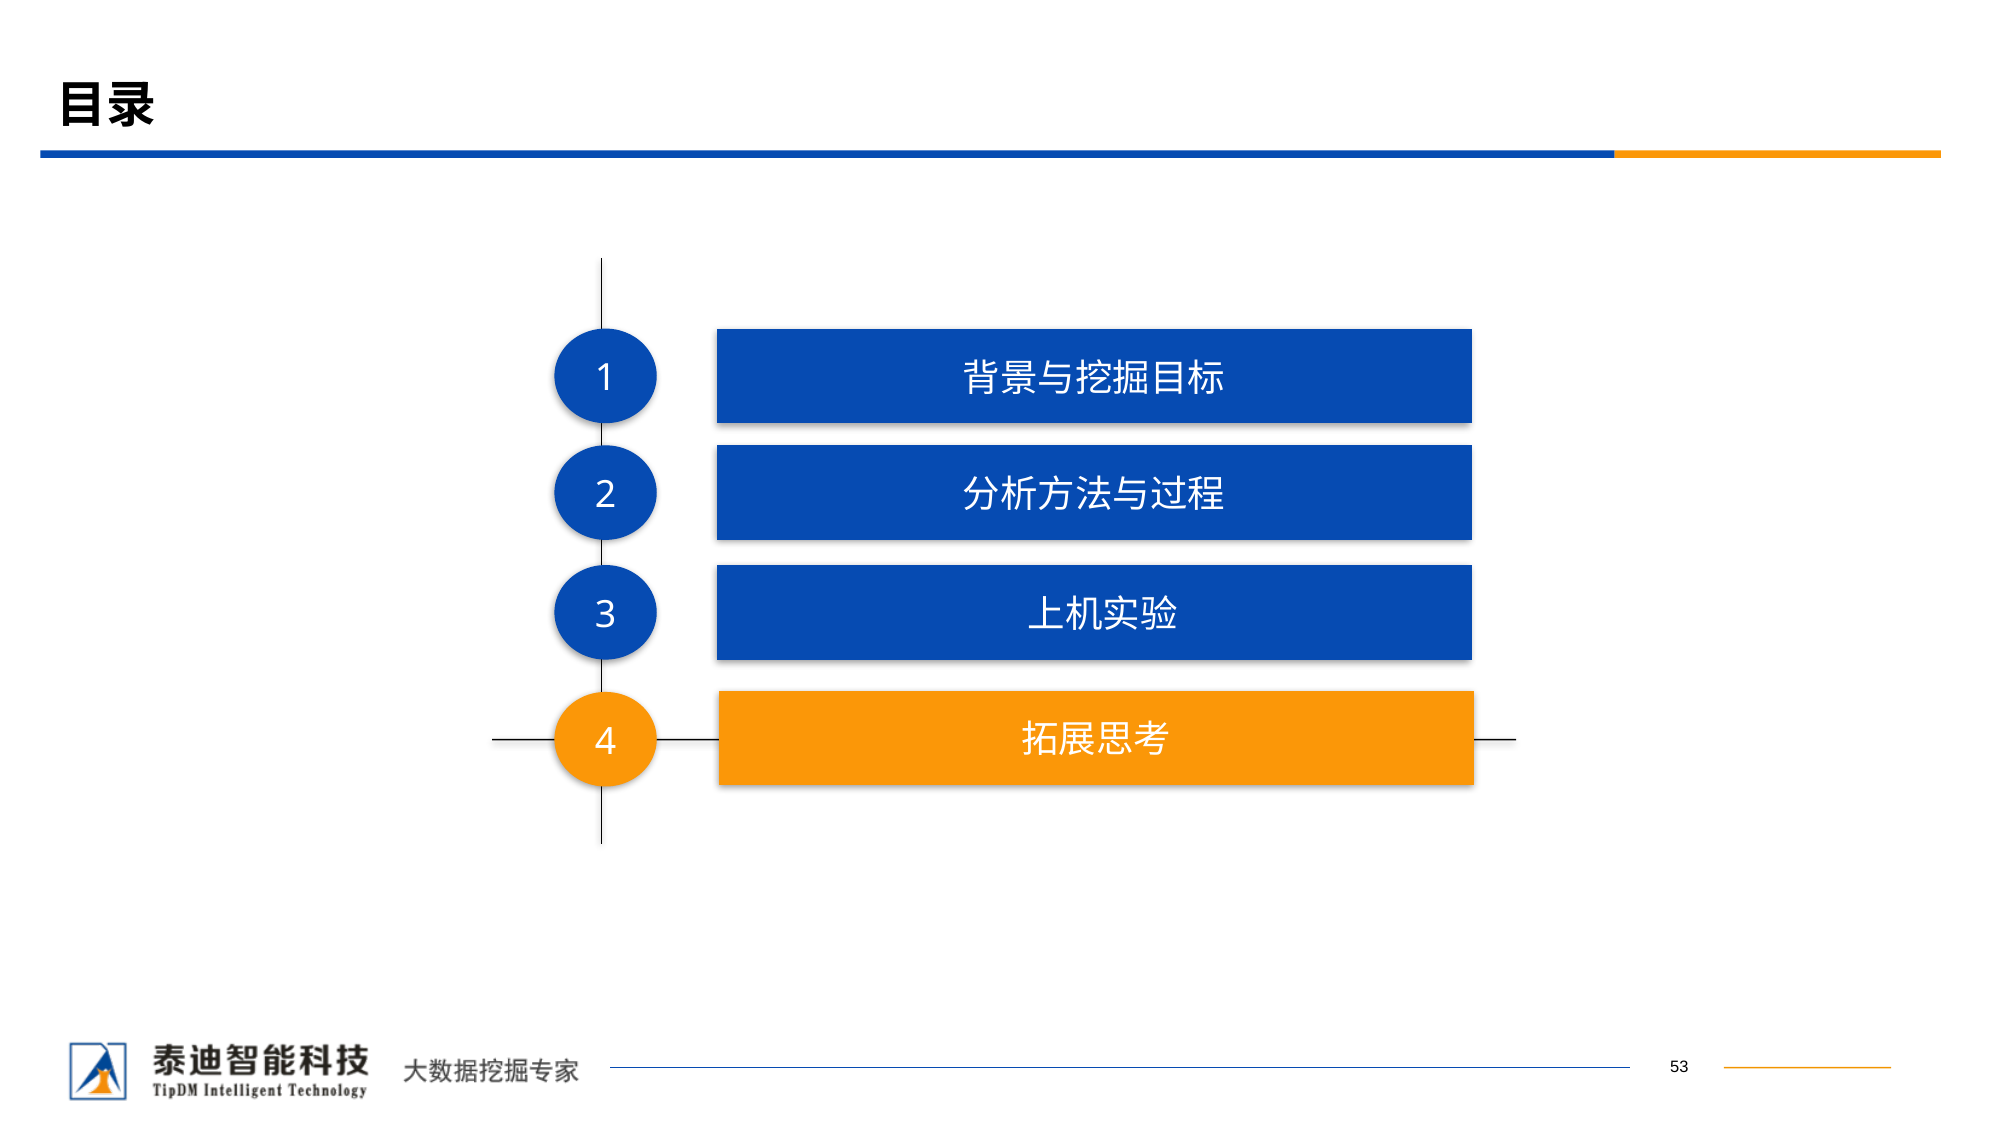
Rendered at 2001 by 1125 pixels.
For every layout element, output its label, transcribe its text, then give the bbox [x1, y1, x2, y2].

text_box 分析方法与过程 [716, 445, 1472, 541]
text_box 背景与挖掘目标 [716, 328, 1472, 424]
title 目录 [41, 58, 1842, 146]
picture [40, 1028, 617, 1107]
text_box 拓展思考 [718, 690, 1474, 786]
text_box 1 [554, 328, 657, 424]
text_box 4 [553, 691, 658, 788]
text_box 2 [553, 444, 658, 541]
text_box 上机实验 [716, 564, 1472, 660]
text_box 3 [553, 564, 658, 661]
